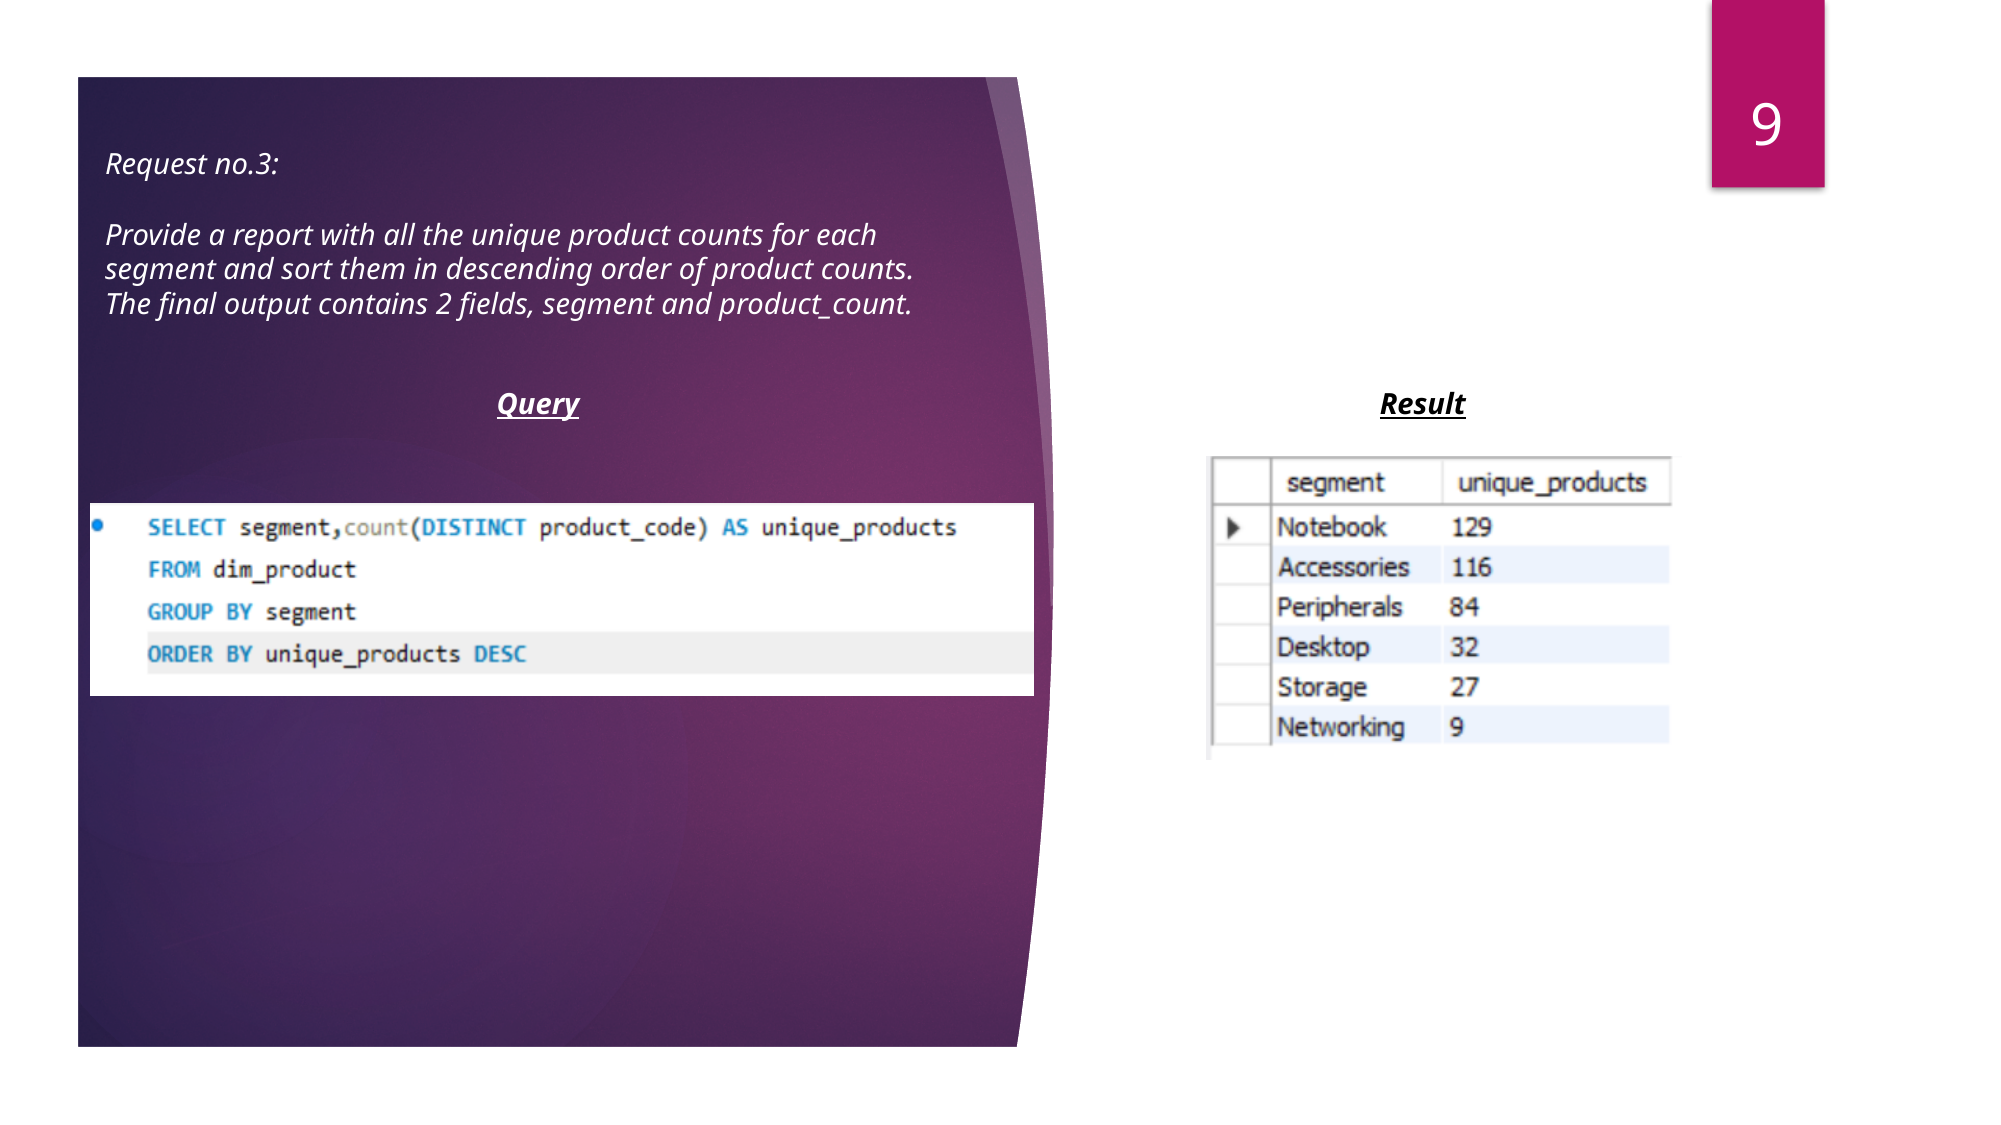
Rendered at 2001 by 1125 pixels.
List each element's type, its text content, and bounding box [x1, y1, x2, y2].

text_box Query [384, 378, 692, 429]
text_box Result [1269, 378, 1577, 429]
text_box Request no.3: Provide a report with all the unique product counts for each segment and sort them in descending order of product counts. The final output contains 2 fields, segment and product_count. [90, 138, 959, 328]
slide_number 9 [1698, 48, 1836, 175]
picture [90, 503, 1034, 697]
picture [1206, 456, 1682, 760]
